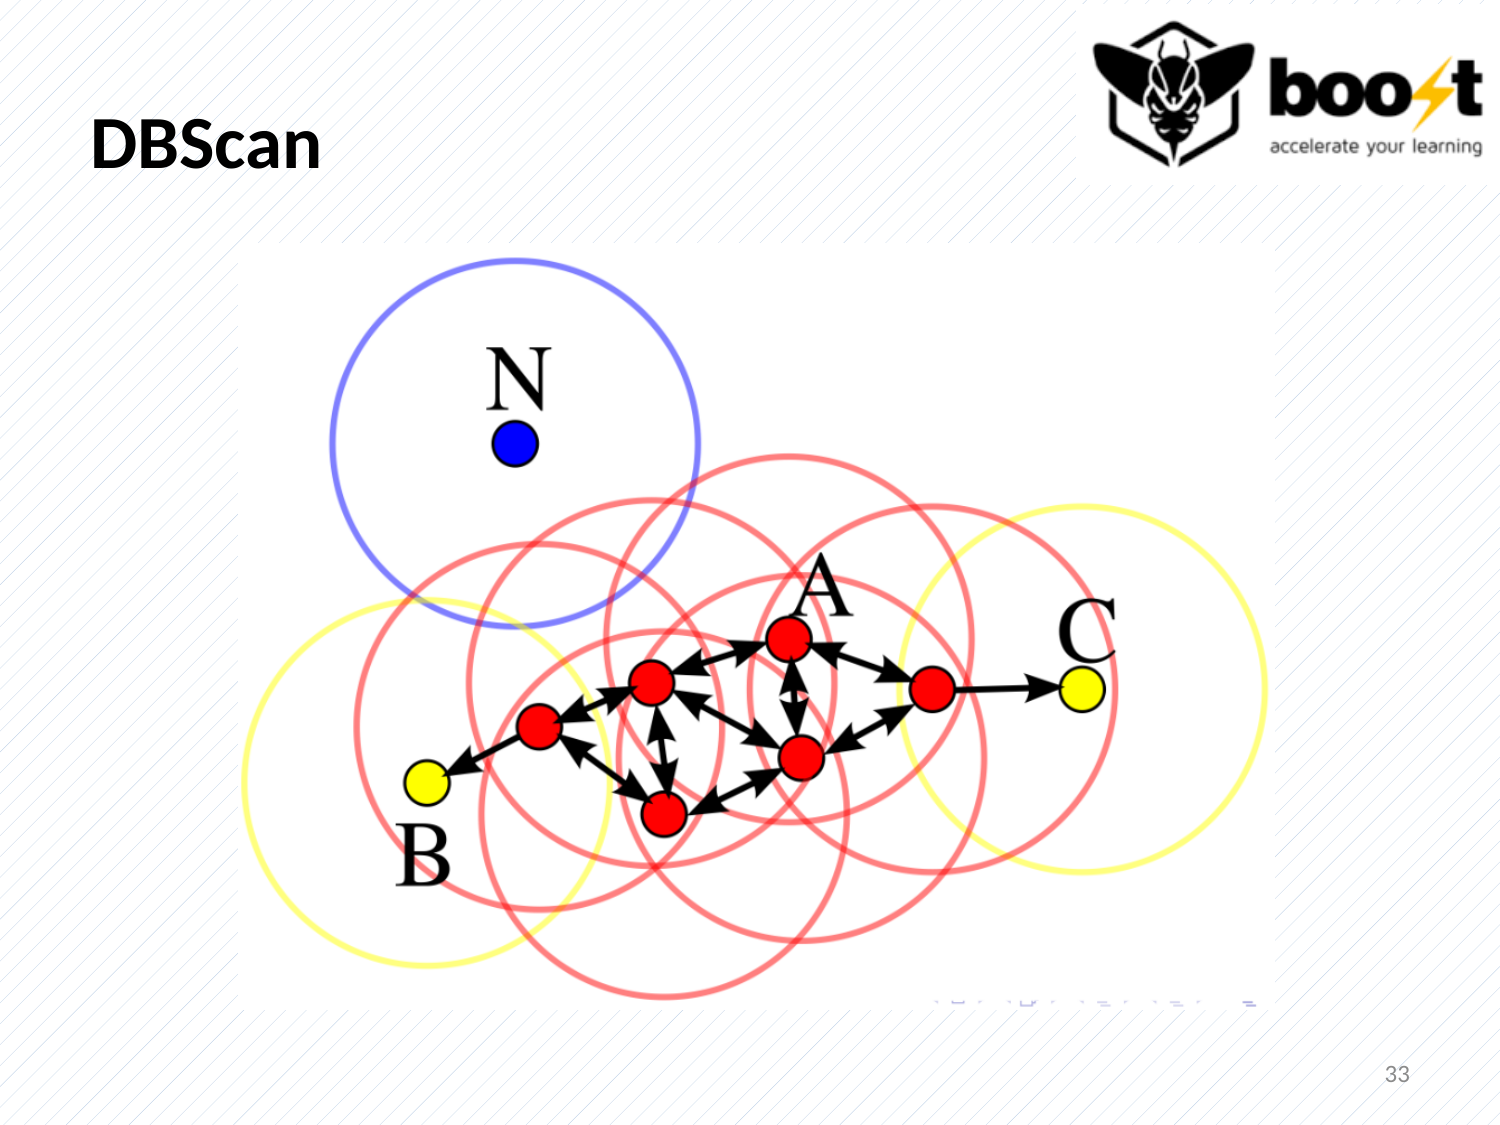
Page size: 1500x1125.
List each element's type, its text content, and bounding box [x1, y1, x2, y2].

slide_number 33 [1074, 1042, 1425, 1103]
picture [237, 243, 1275, 1010]
title DBScan [75, 45, 1425, 233]
picture [1076, 4, 1500, 185]
